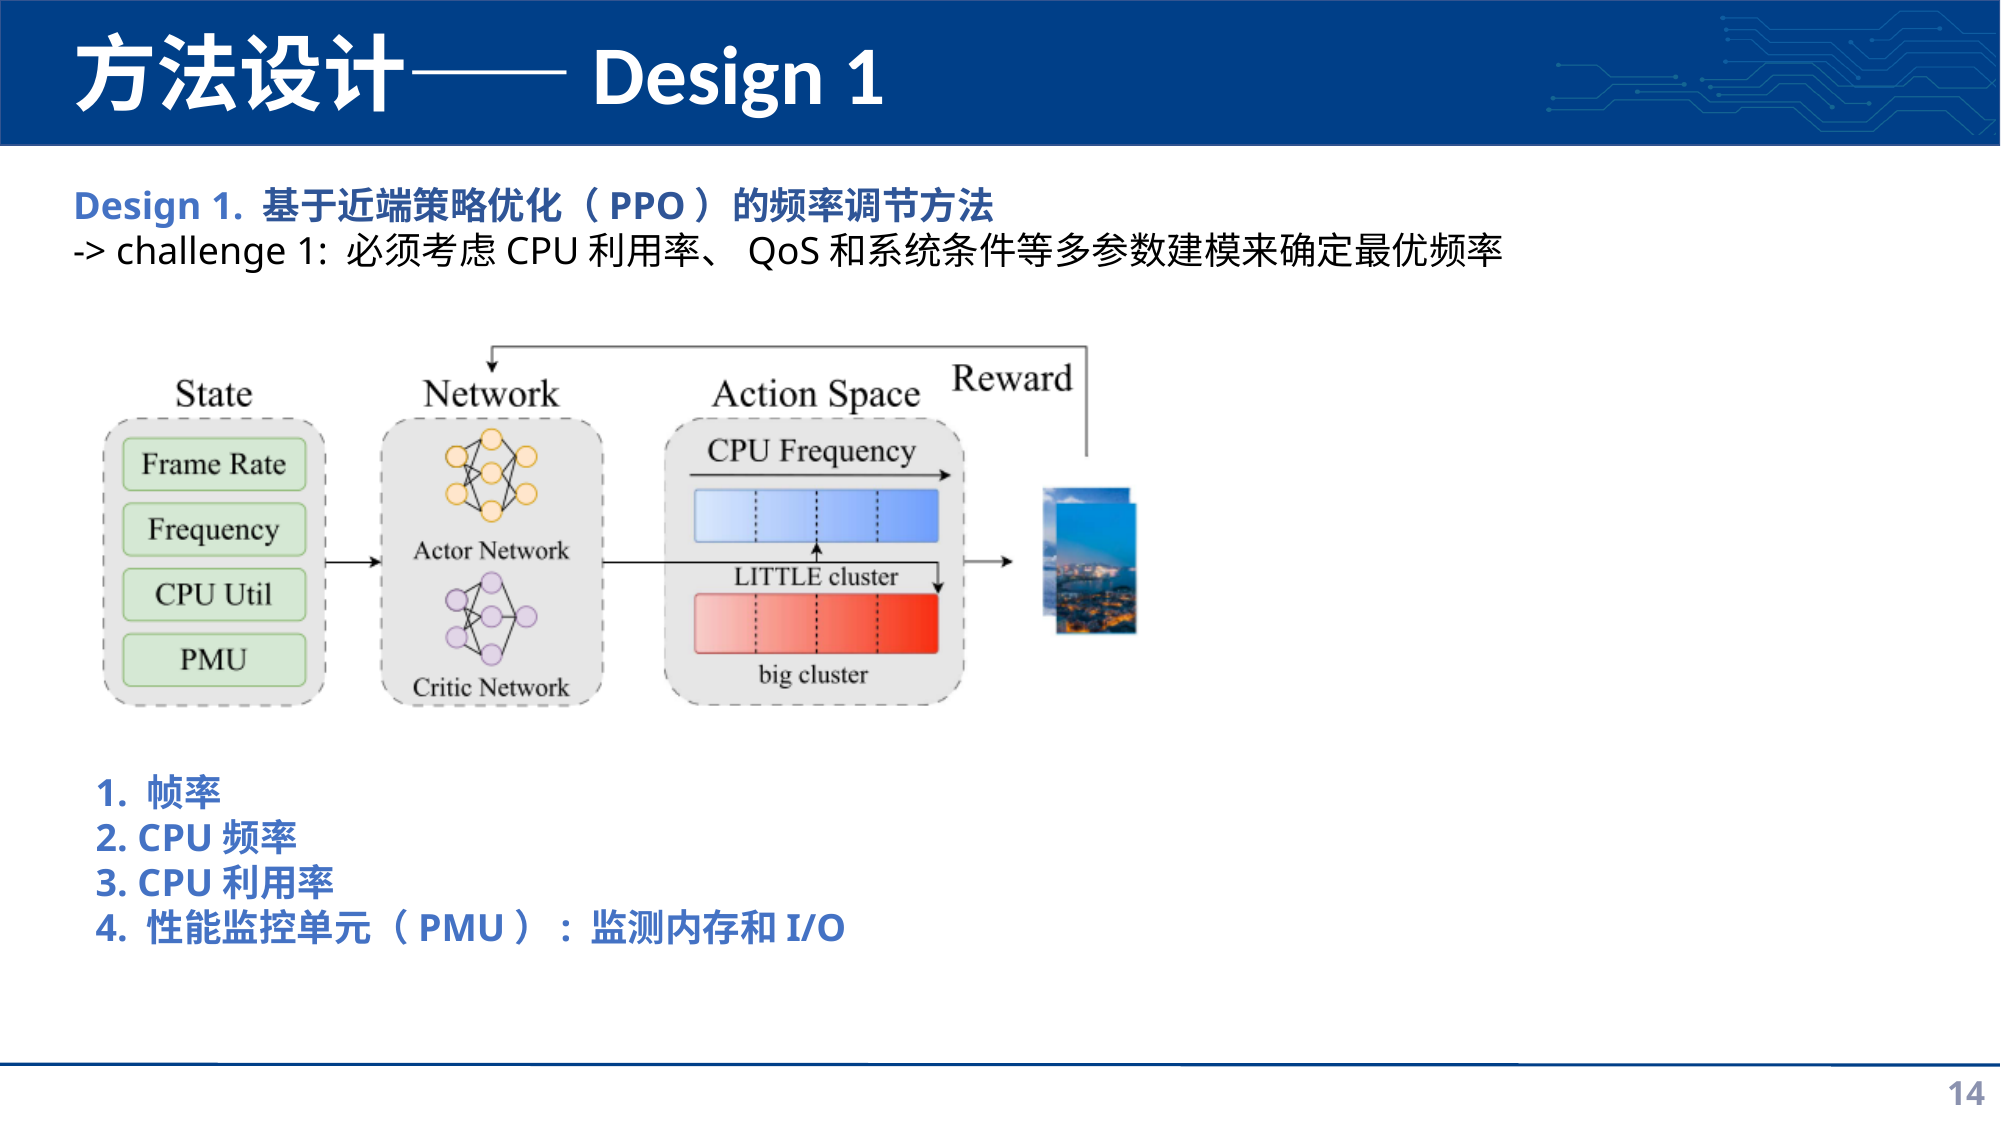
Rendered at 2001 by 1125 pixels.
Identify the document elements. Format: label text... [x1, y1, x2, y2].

picture [45, 302, 1190, 732]
title 方法设计——Design 1 [58, 3, 1938, 153]
text_box Design 1. 基于近端策略优化（PPO）的频率调节方法 -> challenge 1: 必须考虑CPU利用率、QoS和系统条件等多参数建模来确定最优频率 [58, 174, 1634, 280]
text_box 1. 帧率 2. CPU频率 3. CPU利用率 4. 性能监控单元（PMU）: 监测内存和I/O [80, 761, 862, 1002]
slide_number 14 [1550, 1065, 2000, 1125]
